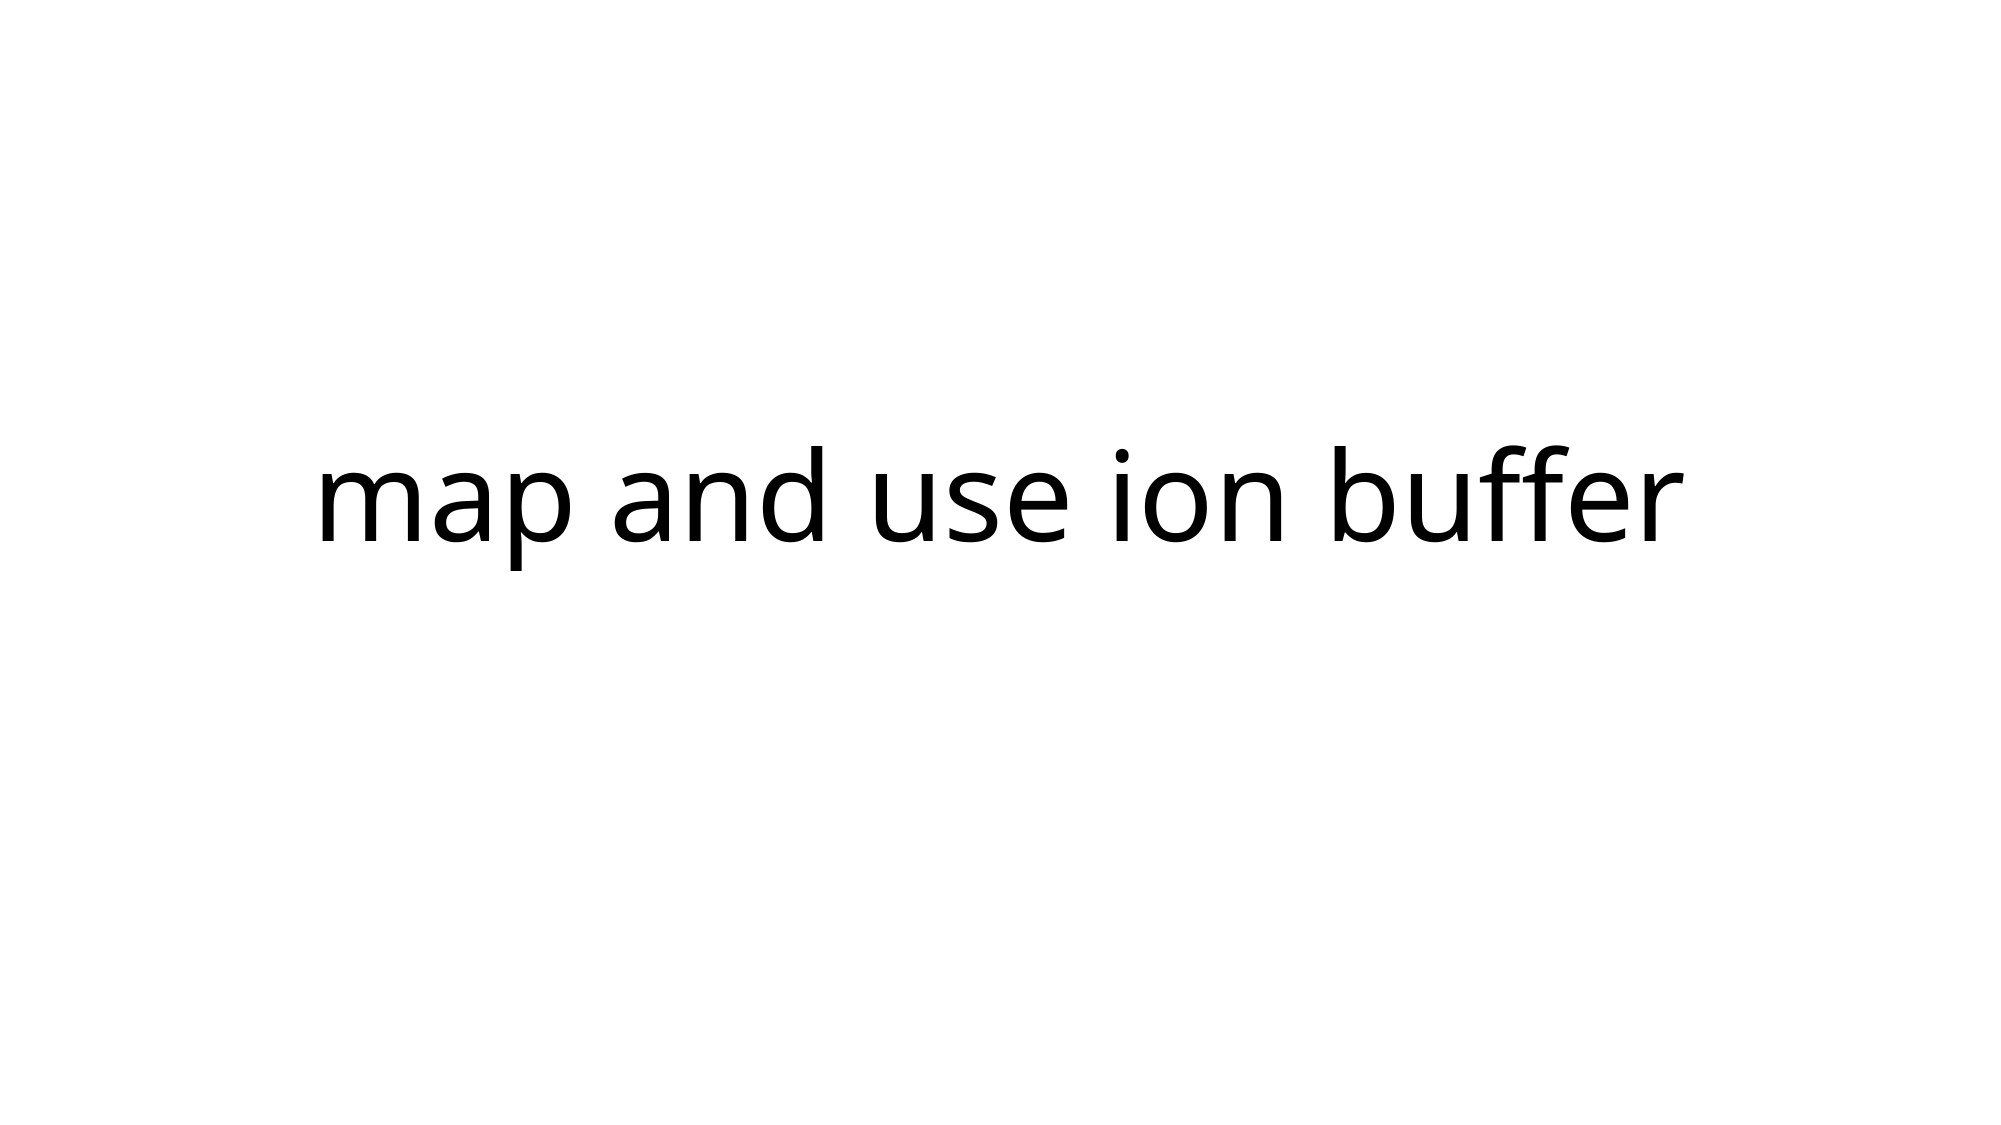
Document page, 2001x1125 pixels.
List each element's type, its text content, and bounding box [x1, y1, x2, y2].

title map and use ion buffer [249, 184, 1750, 576]
